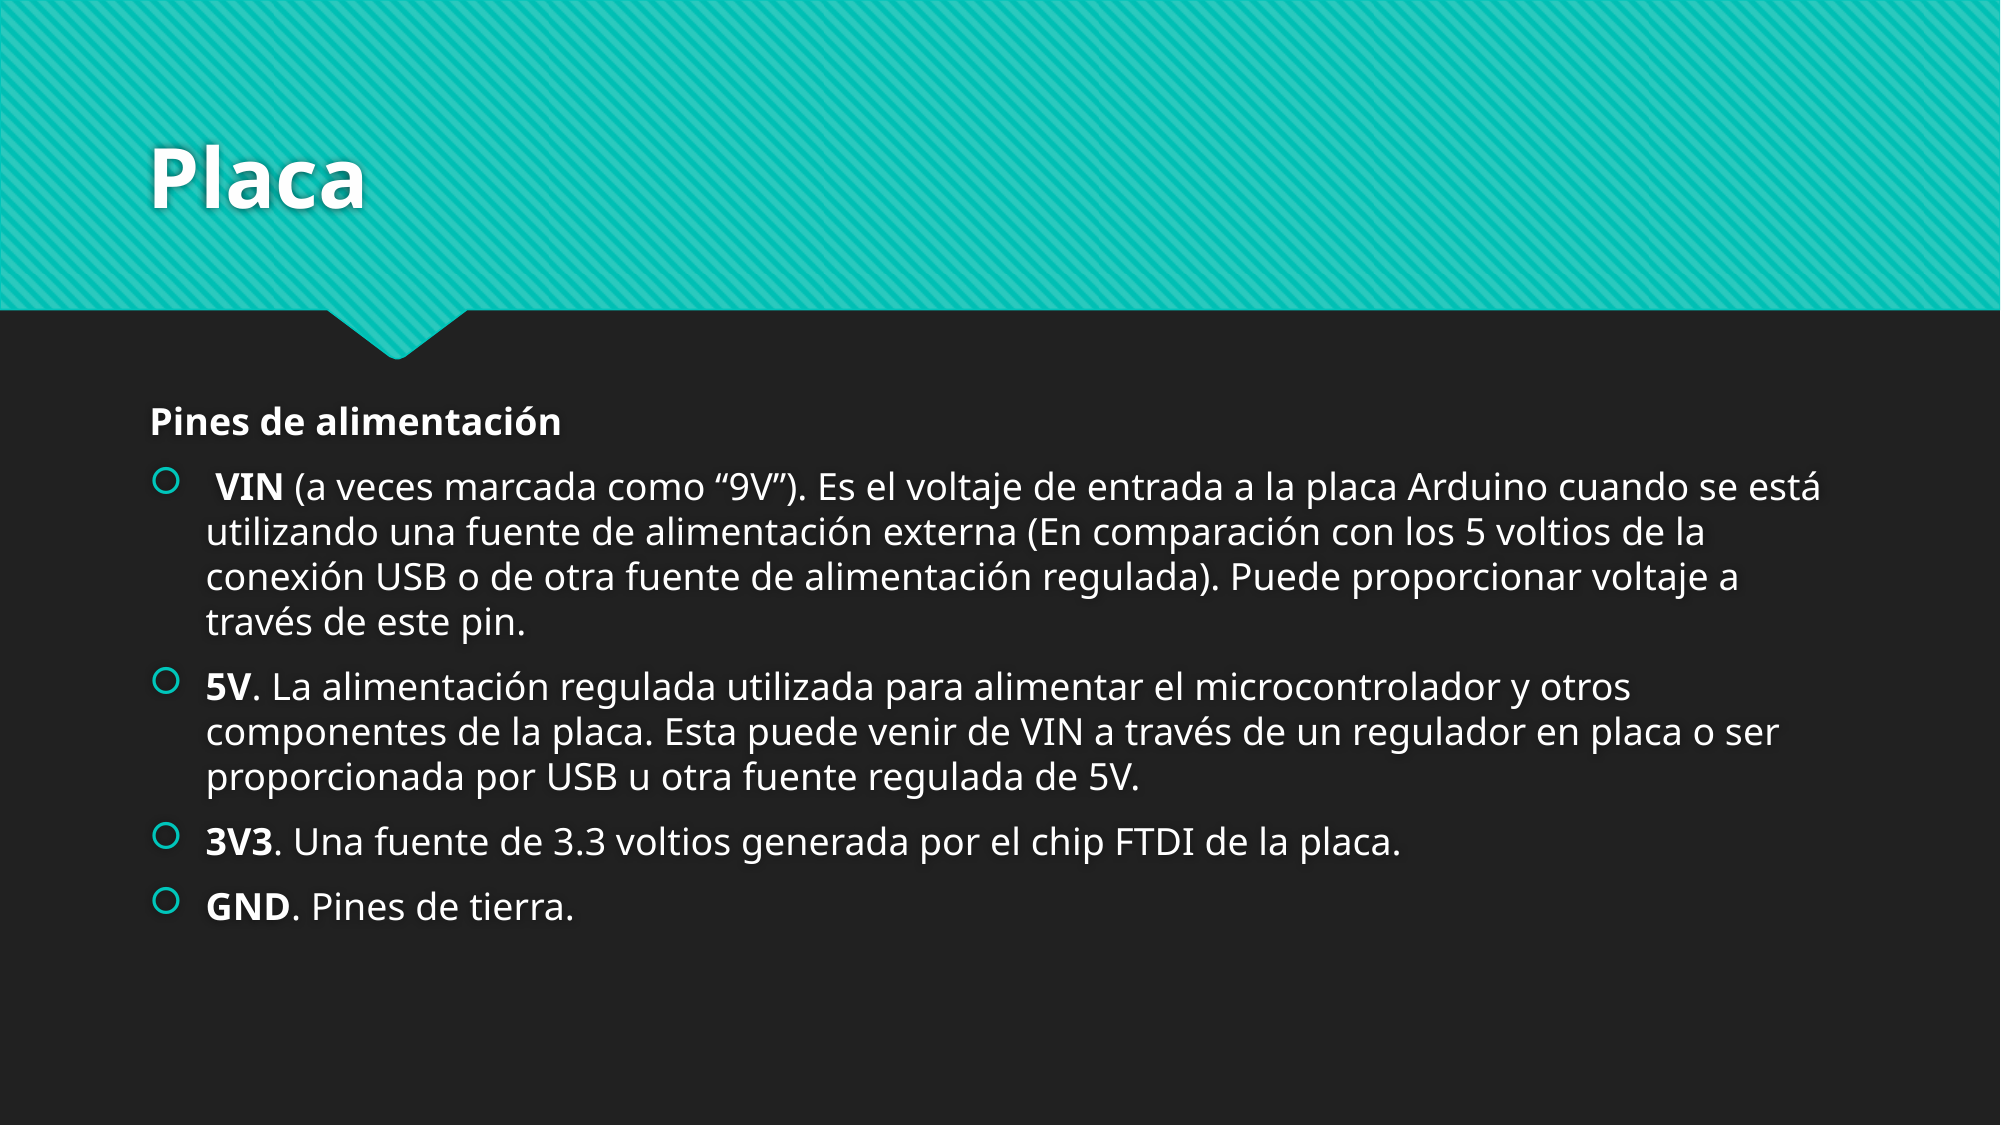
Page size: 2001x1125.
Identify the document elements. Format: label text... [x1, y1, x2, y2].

title Placa [132, 73, 1868, 233]
list Pines de alimentación VIN (a veces marcada como “9V”). Es el voltaje de entrada a la placa Arduino cuando se está utilizando una fuente de alimentación externa (En comparación con los 5 voltios de la conexión USB o de otra fuente de alimentación regulada). Puede proporcionar voltaje a través de este pin. 5V. La alimentación regulada utilizada para alimentar el microcontrolador y otros componentes de la placa. Esta puede venir de VIN a través de un regulador en placa o ser proporcionada por USB u otra fuente regulada de 5V. 3V3. Una fuente de 3.3 voltios generada por el chip FTDI de la placa. GND. Pines de tierra. [134, 364, 1866, 962]
